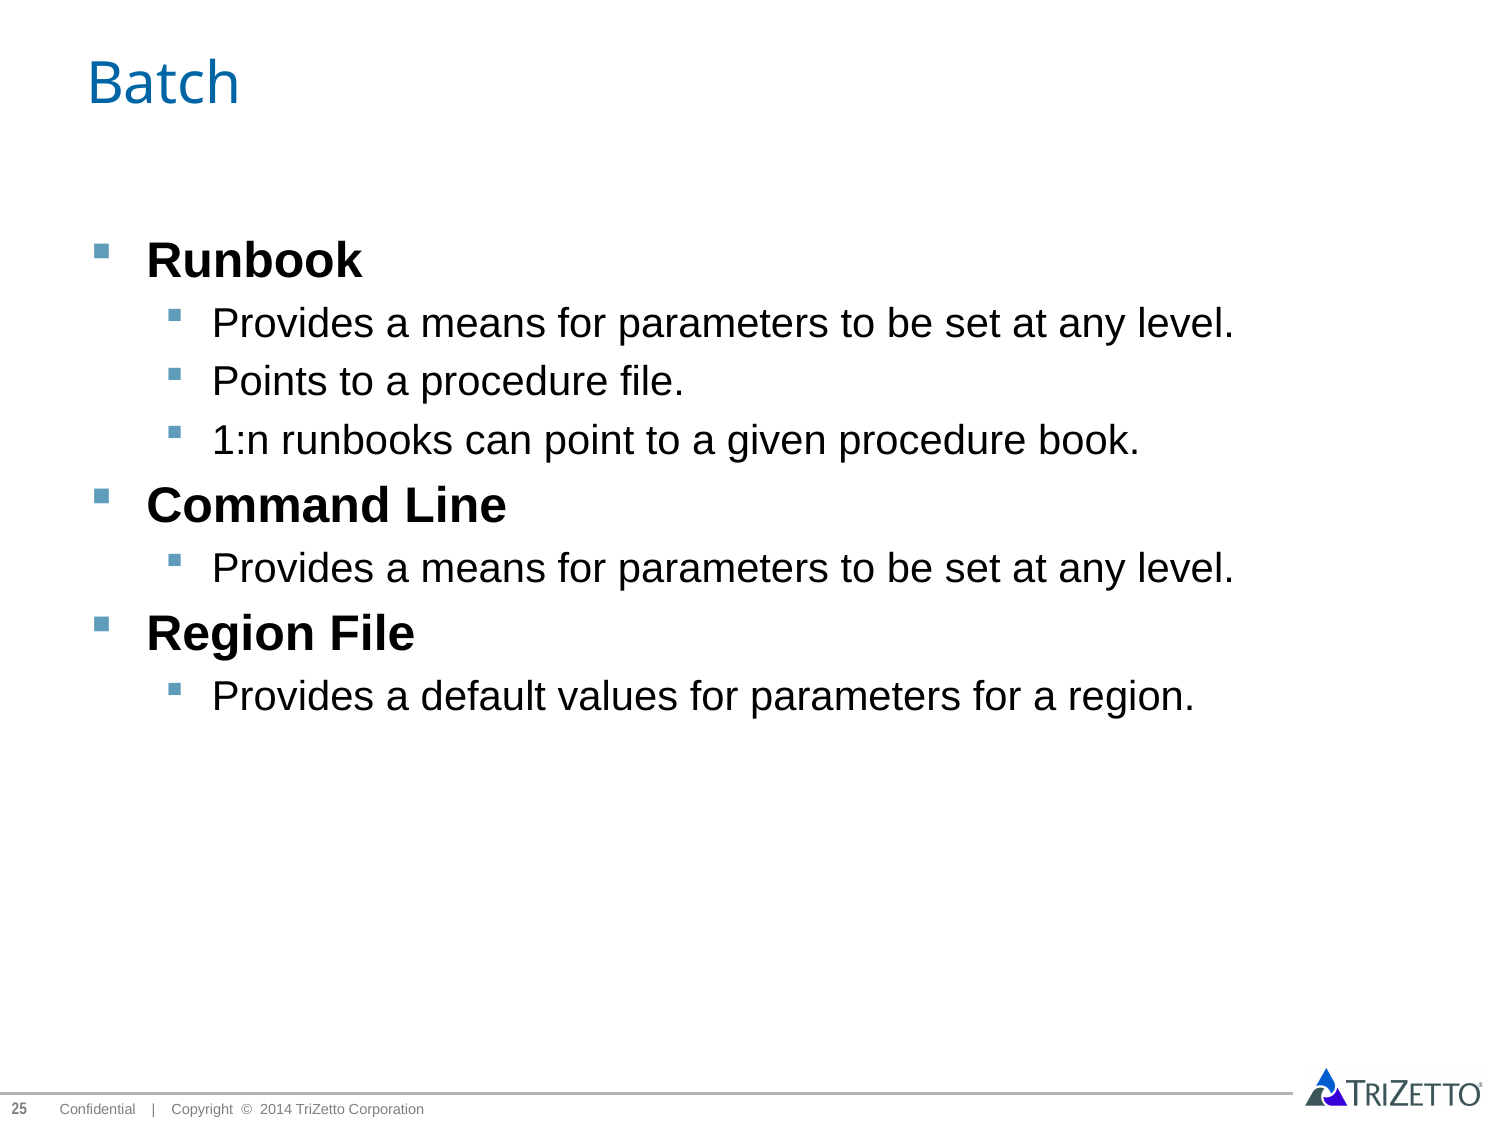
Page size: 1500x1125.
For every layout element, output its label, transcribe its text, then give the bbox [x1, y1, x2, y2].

picture [1305, 1068, 1483, 1106]
list Runbook Provides a means for parameters to be set at any level. Points to a procedure file. 1:n runbooks can point to a given procedure book. Command Line Provides a means for parameters to be set at any level. Region File Provides a default values for parameters for a region. [74, 219, 1426, 977]
title Batch [71, 44, 1430, 126]
